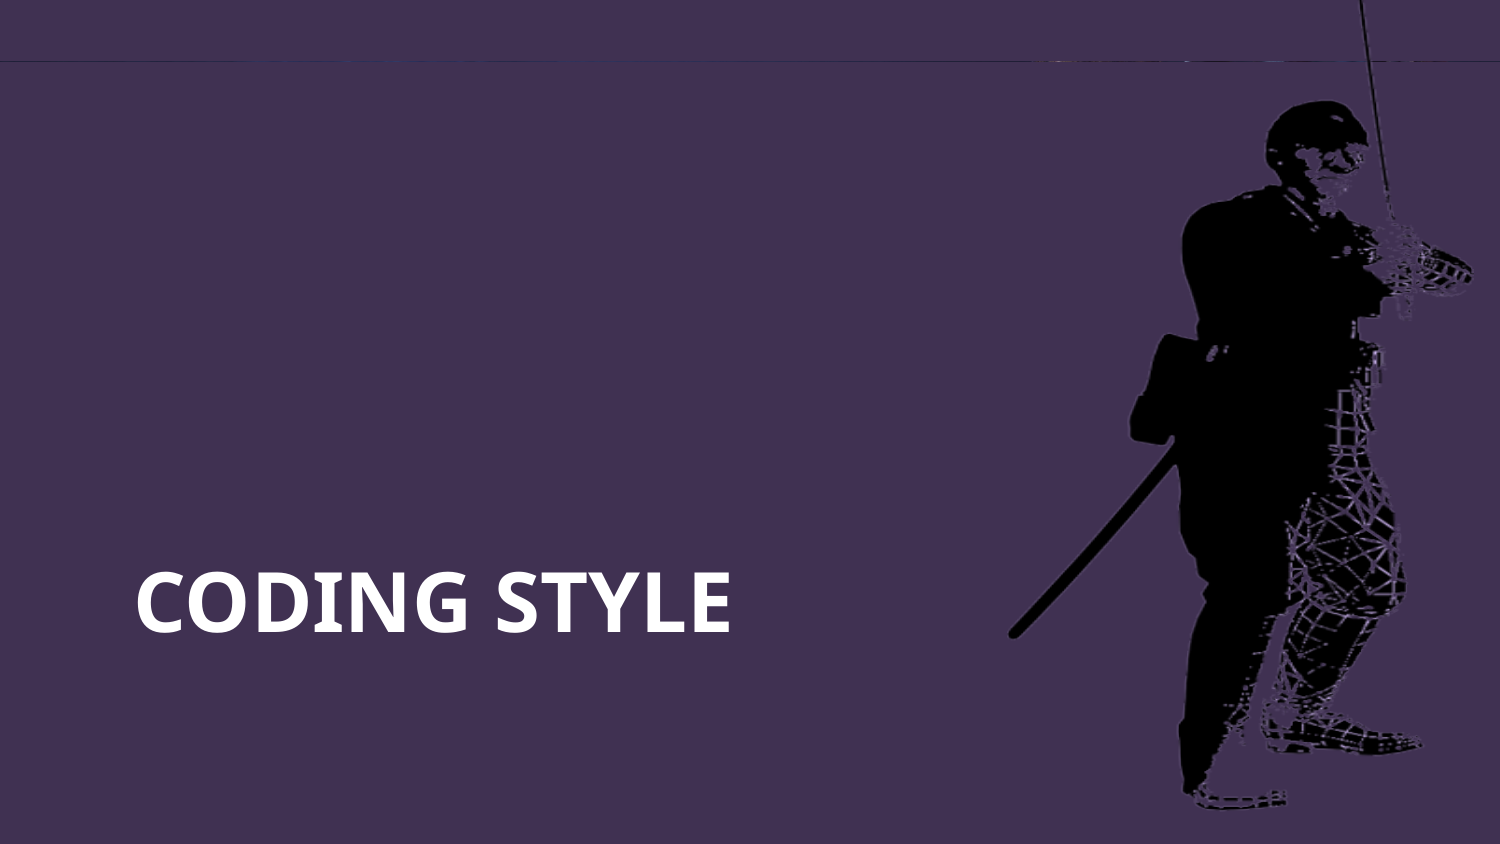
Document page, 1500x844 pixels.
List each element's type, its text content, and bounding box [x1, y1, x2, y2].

title Coding Style [118, 542, 1266, 710]
